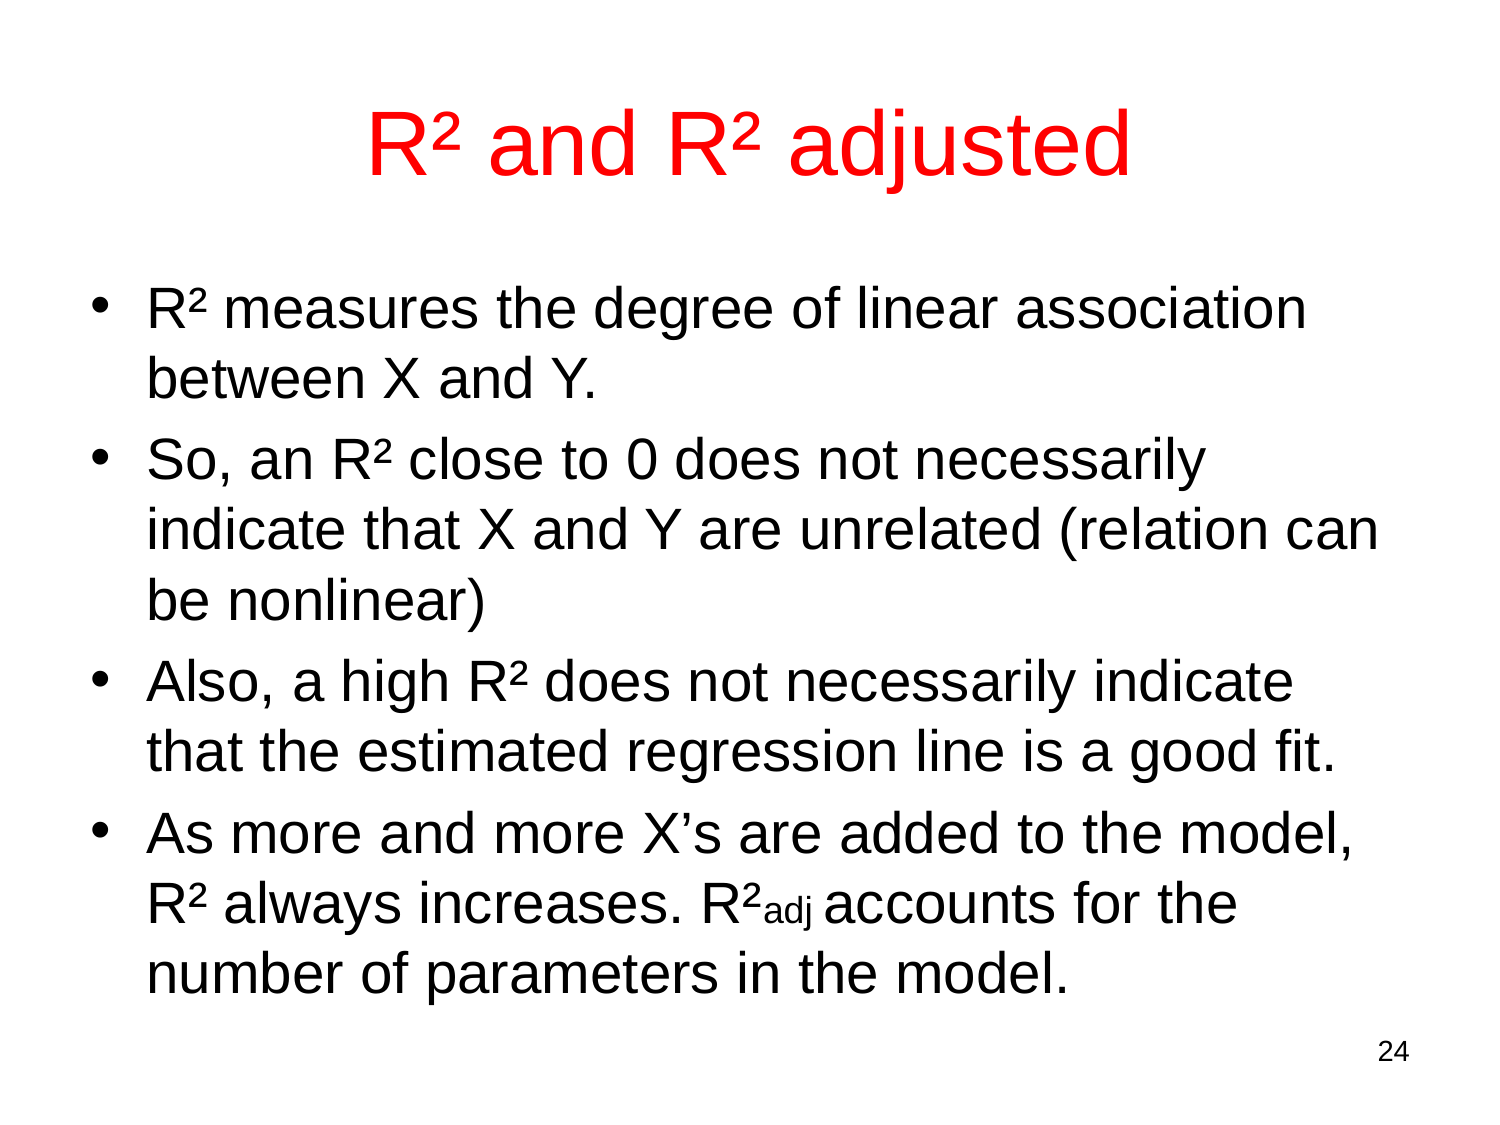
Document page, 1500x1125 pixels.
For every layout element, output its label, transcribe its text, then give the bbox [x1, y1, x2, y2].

list R² measures the degree of linear association between X and Y. So, an R² close to 0 does not necessarily indicate that X and Y are unrelated (relation can be nonlinear) Also, a high R² does not necessarily indicate that the estimated regression line is a good fit. As more and more X’s are added to the model, R² always increases. R²adj accounts for the number of parameters in the model. [75, 262, 1425, 1005]
text_box 24 [1074, 1024, 1425, 1103]
title R² and R² adjusted [75, 45, 1425, 233]
